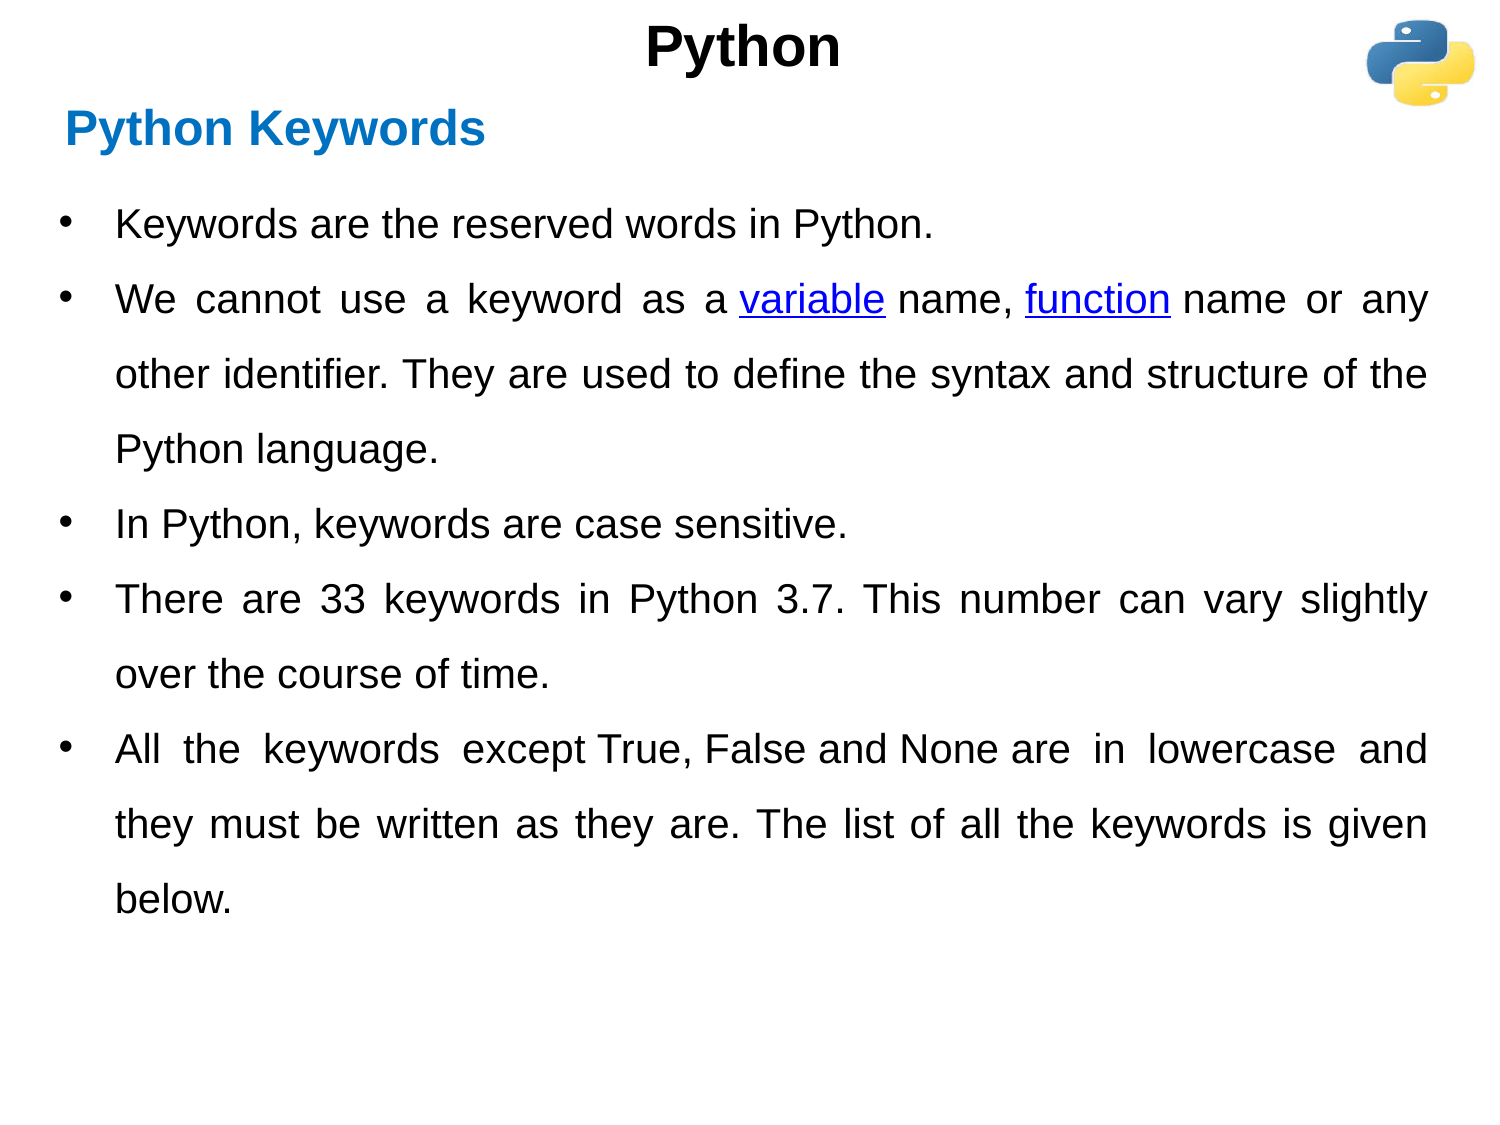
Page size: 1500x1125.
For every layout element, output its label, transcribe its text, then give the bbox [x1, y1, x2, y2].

text_box Python Keywords [49, 88, 1388, 164]
subtitle Python [37, 1, 1339, 89]
text_box Keywords are the reserved words in Python. We cannot use a keyword as a variable name, function name or any other identifier. They are used to define the syntax and structure of the Python language. In Python, keywords are case sensitive. There are 33 keywords in Python 3.7. This number can vary slightly over the course of time. All the keywords except True, False and None are in lowercase and they must be written as they are. The list of all the keywords is given below. [43, 164, 1444, 929]
picture [1341, 0, 1499, 126]
